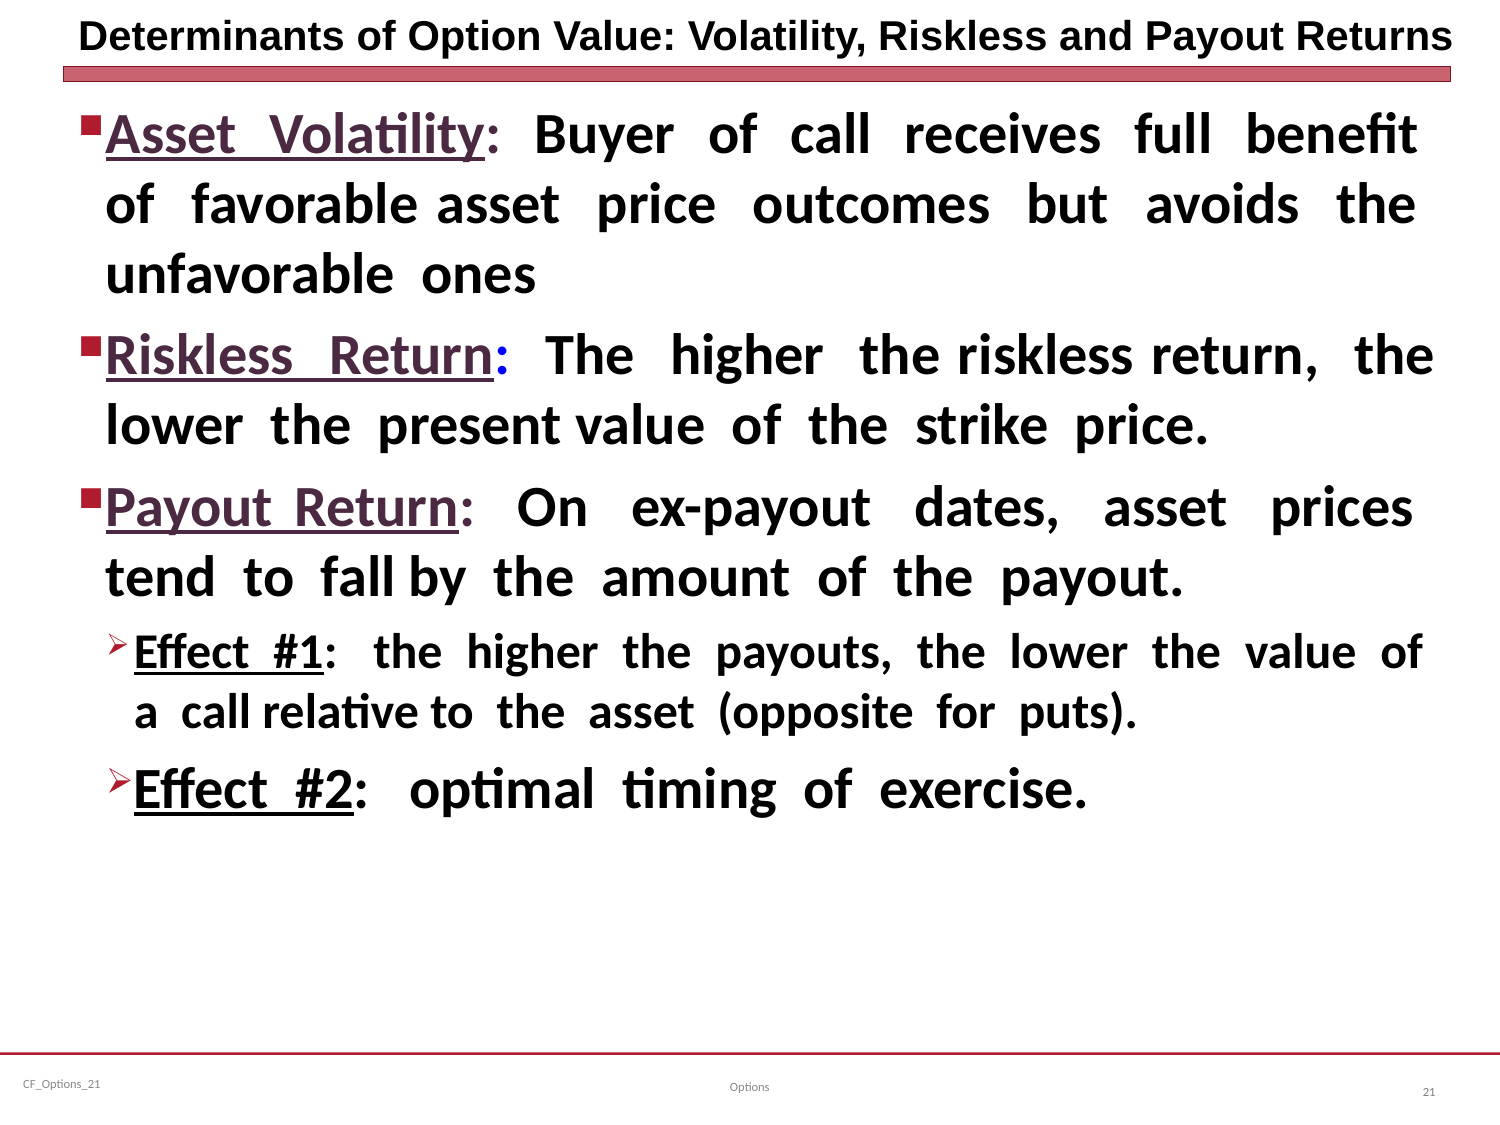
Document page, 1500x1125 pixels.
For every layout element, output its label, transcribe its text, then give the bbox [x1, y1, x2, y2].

list Asset Volatility: Buyer of call receives full benefit of favorable asset price outcomes but avoids the unfavorable ones Riskless Return: The higher the riskless return, the lower the present value of the strike price. Payout Return: On ex-payout dates, asset prices tend to fall by the amount of the payout. Effect #1: the higher the payouts, the lower the value of a call relative to the asset (opposite for puts). Effect #2: optimal timing of exercise. [63, 87, 1451, 1041]
footer Options [512, 1056, 988, 1117]
slide_number 21 [1375, 1061, 1451, 1122]
title Determinants of Option Value: Volatility, Riskless and Payout Returns [62, 6, 1476, 67]
